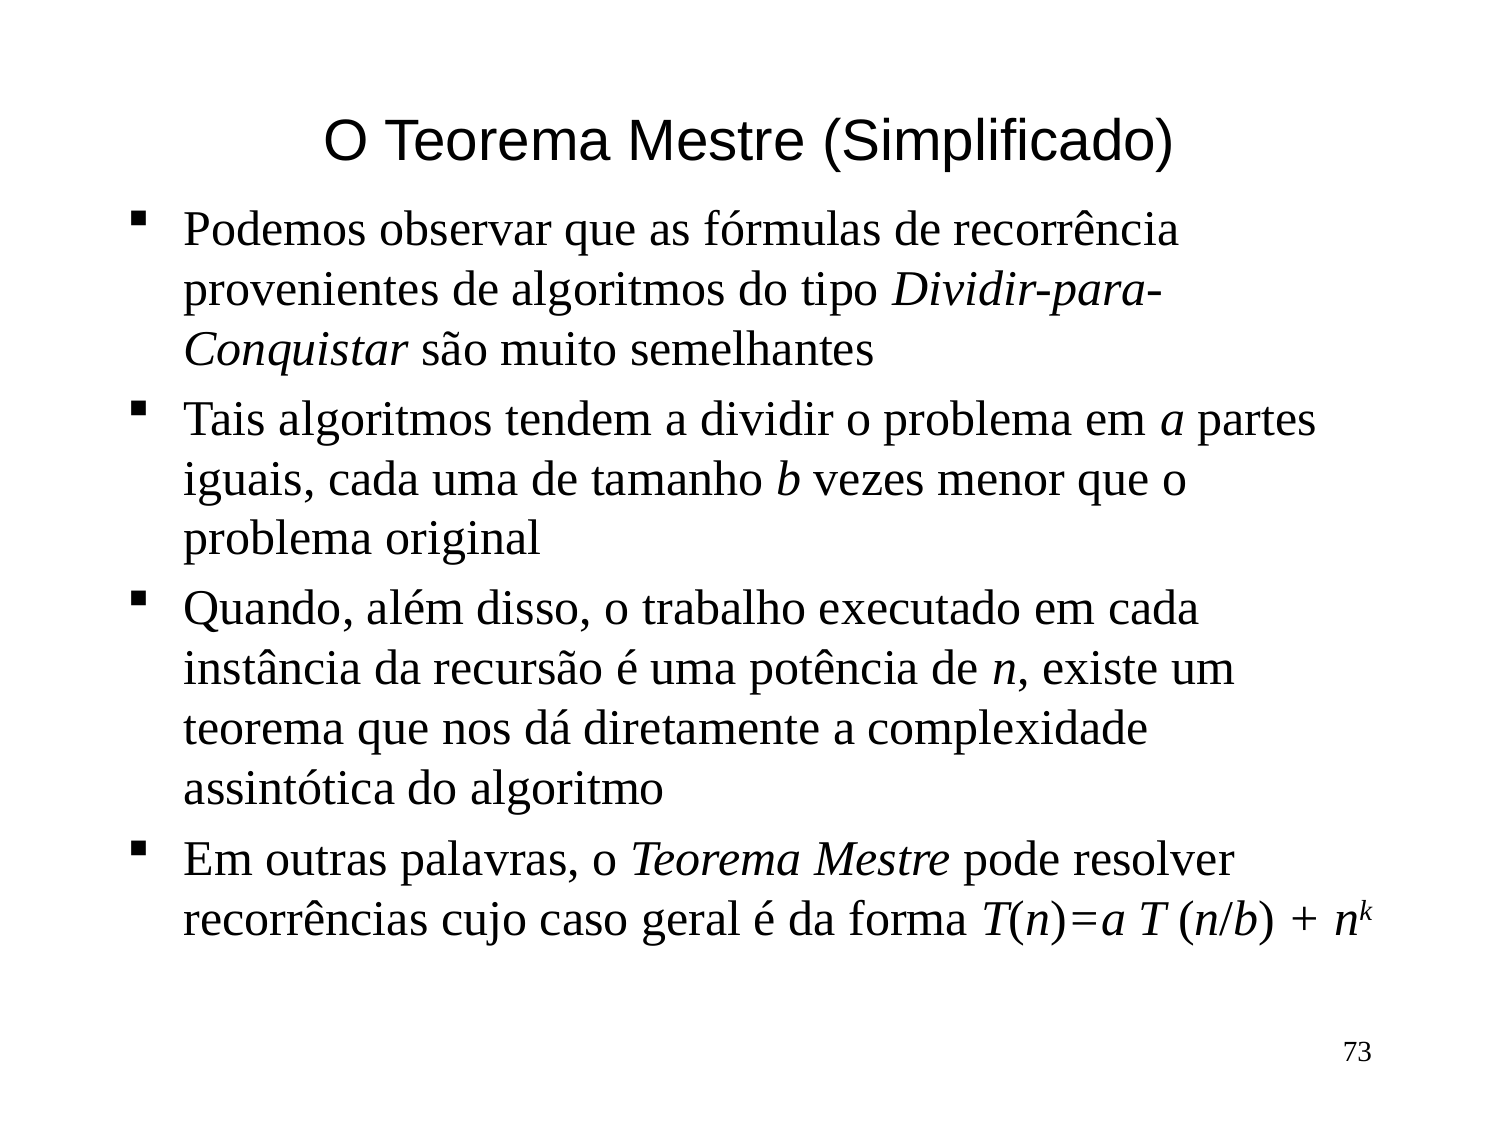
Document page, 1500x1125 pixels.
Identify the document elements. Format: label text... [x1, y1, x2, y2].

slide_number 73 [1074, 1038, 1388, 1100]
title O Teorema Mestre (Simplificado) [112, 99, 1388, 175]
list Podemos observar que as fórmulas de recorrência provenientes de algoritmos do tipo Dividir-para-Conquistar são muito semelhantes Tais algoritmos tendem a dividir o problema em a partes iguais, cada uma de tamanho b vezes menor que o problema original Quando, além disso, o trabalho executado em cada instância da recursão é uma potência de n, existe um teorema que nos dá diretamente a complexidade assintótica do algoritmo Em outras palavras, o Teorema Mestre pode resolver recorrências cujo caso geral é da forma T(n)=a T (n/b) + nk [112, 187, 1388, 1038]
